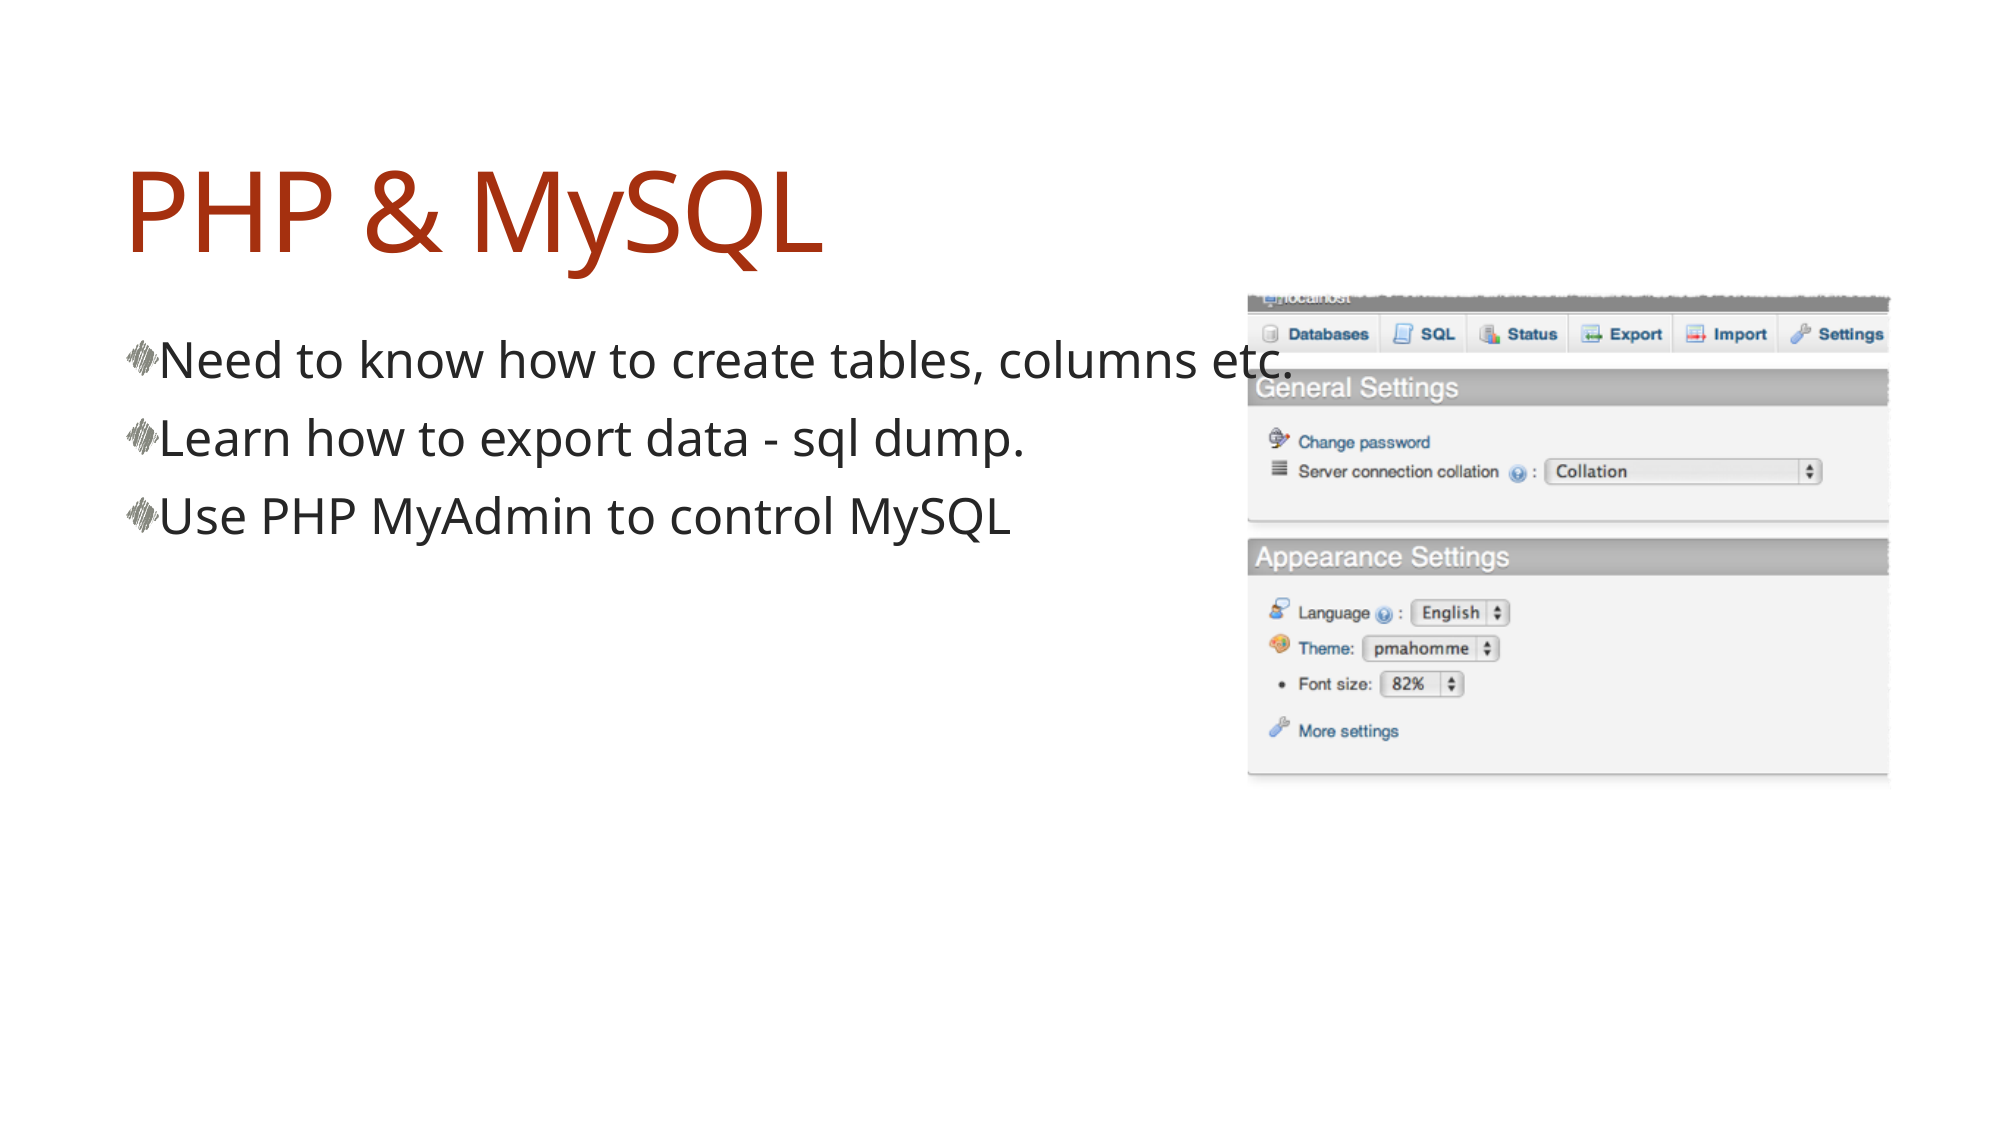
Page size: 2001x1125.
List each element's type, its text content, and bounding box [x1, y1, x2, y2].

title PHP & MySQL [107, 81, 1875, 354]
picture [126, 418, 159, 455]
picture [126, 497, 159, 533]
picture [126, 340, 159, 376]
list Need to know how to create tables, columns etc. Learn how to export data - sql dump. Use PHP MyAdmin to control MySQL [111, 329, 1233, 948]
picture [1233, 289, 1895, 1052]
